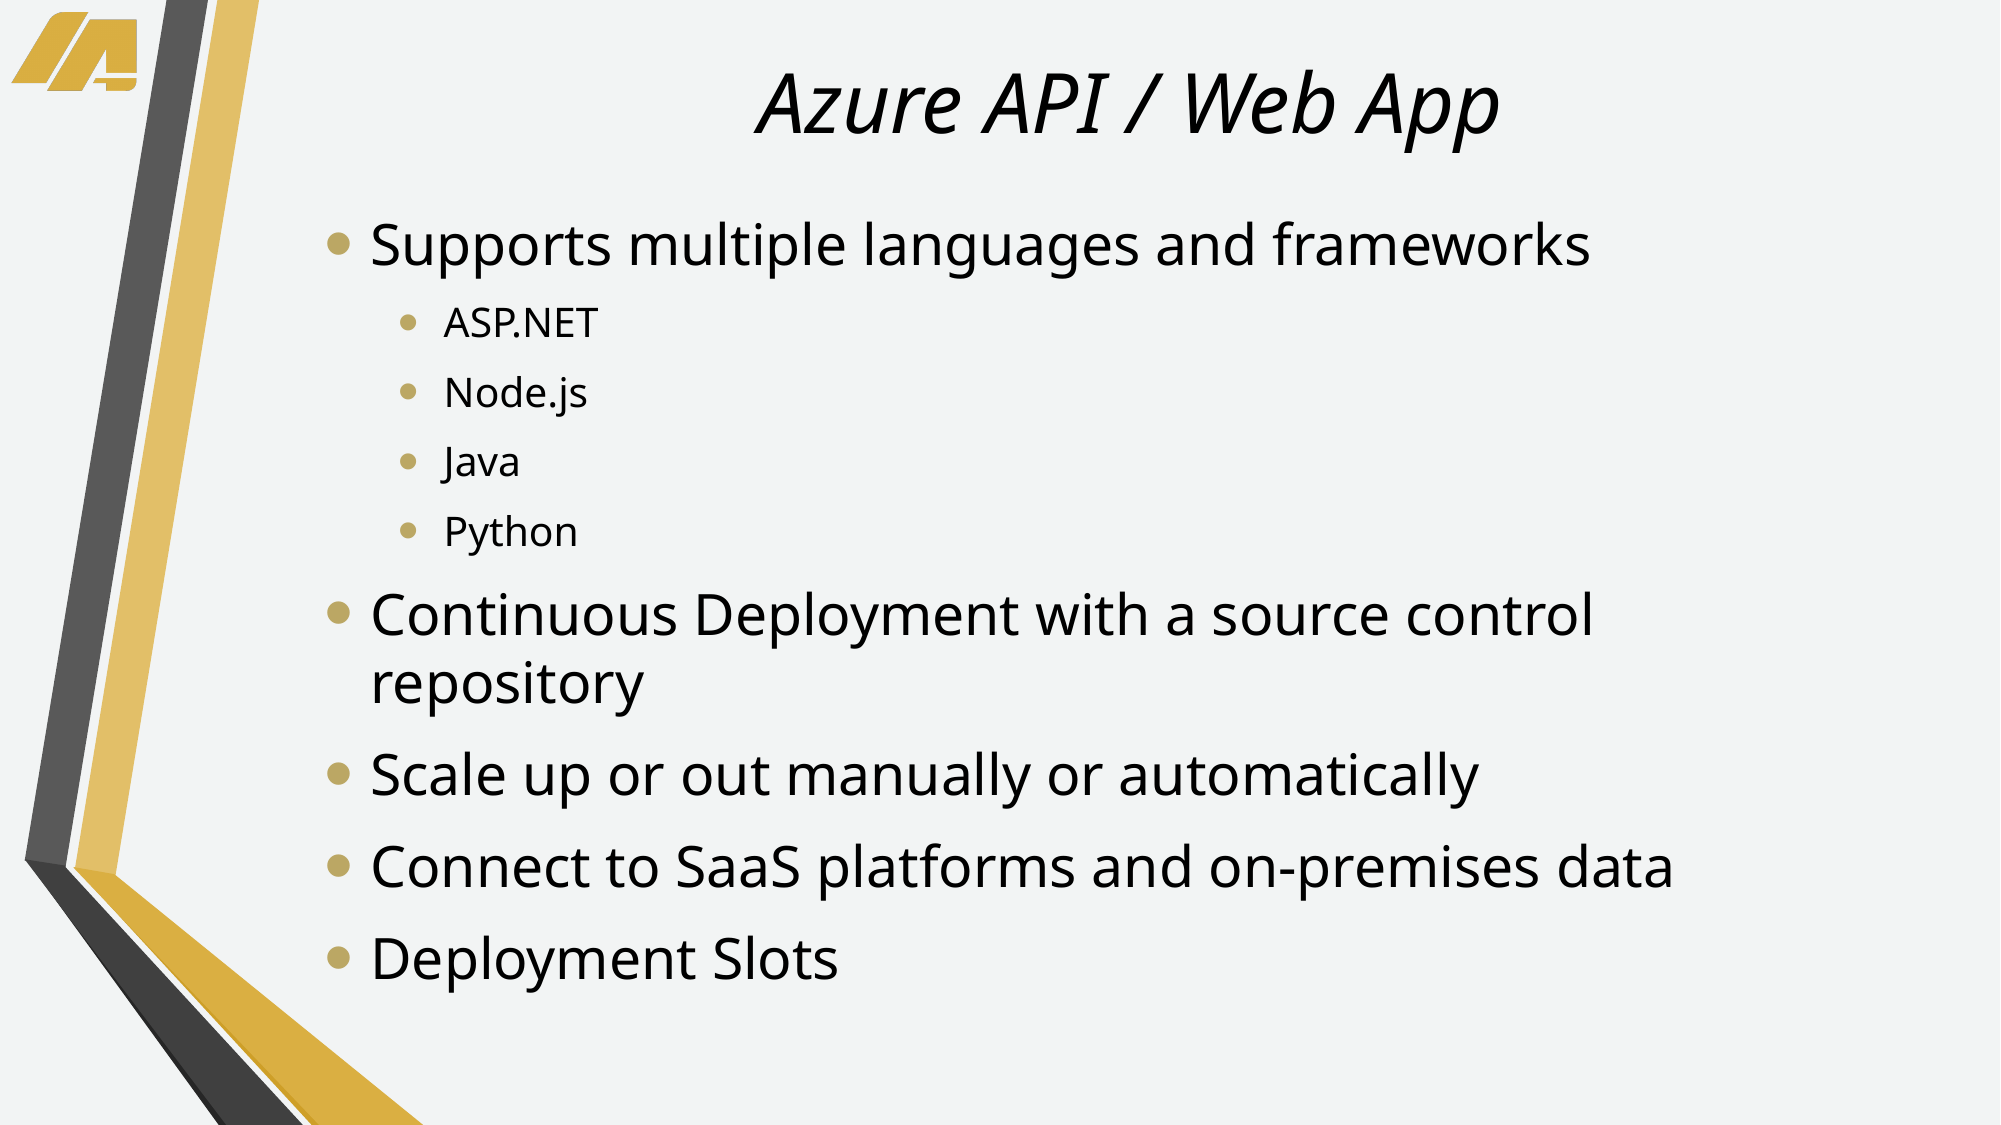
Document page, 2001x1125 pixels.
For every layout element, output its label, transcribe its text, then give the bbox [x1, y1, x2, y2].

title Azure API / Web App [309, 21, 1953, 179]
picture [6, 9, 140, 94]
list Supports multiple languages and frameworks ASP.NET Node.js Java Python Continuous Deployment with a source control repository Scale up or out manually or automatically Connect to SaaS platforms and on-premises data Deployment Slots [309, 200, 1761, 1001]
